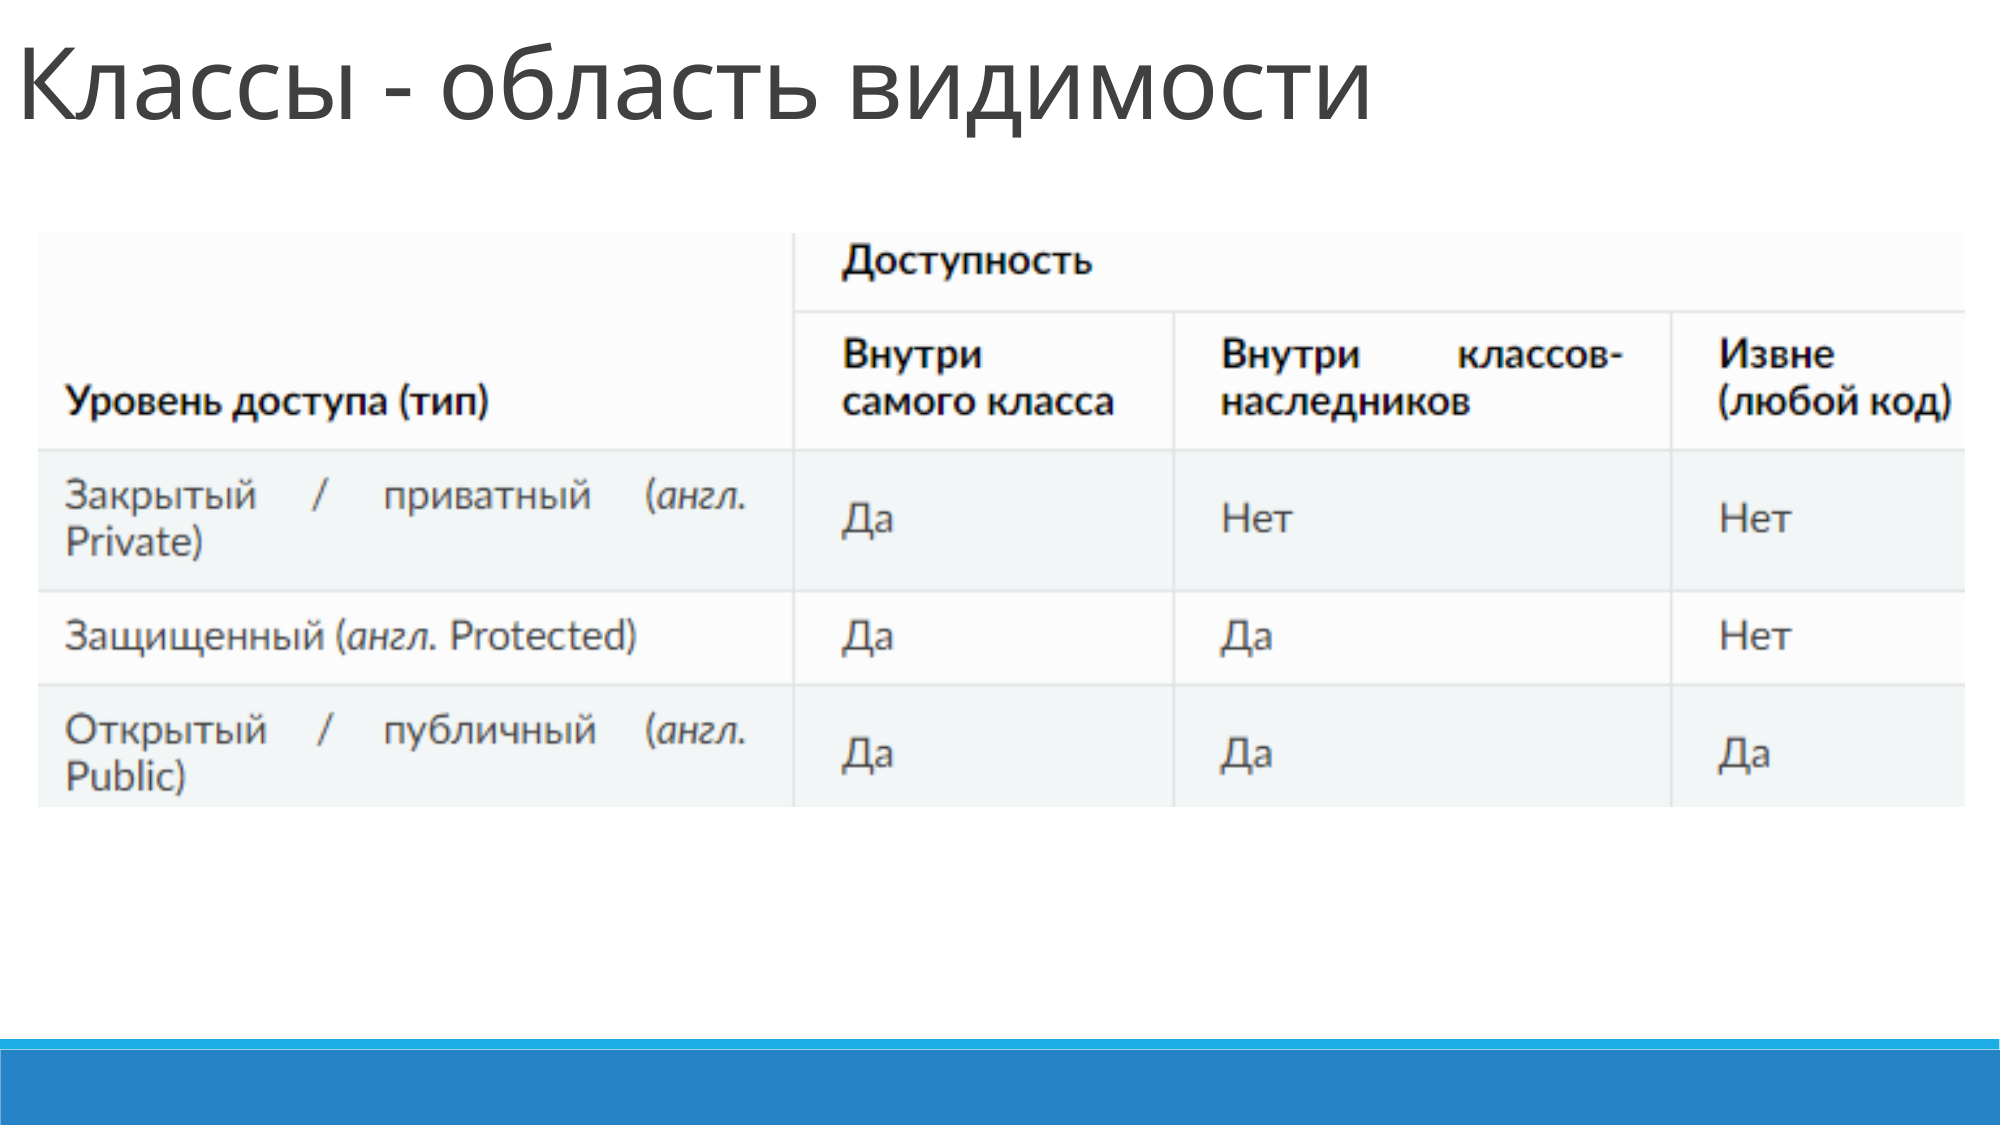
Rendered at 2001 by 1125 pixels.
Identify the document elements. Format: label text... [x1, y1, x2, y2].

title Классы - область видимости [0, 27, 1965, 148]
picture [38, 233, 1966, 807]
